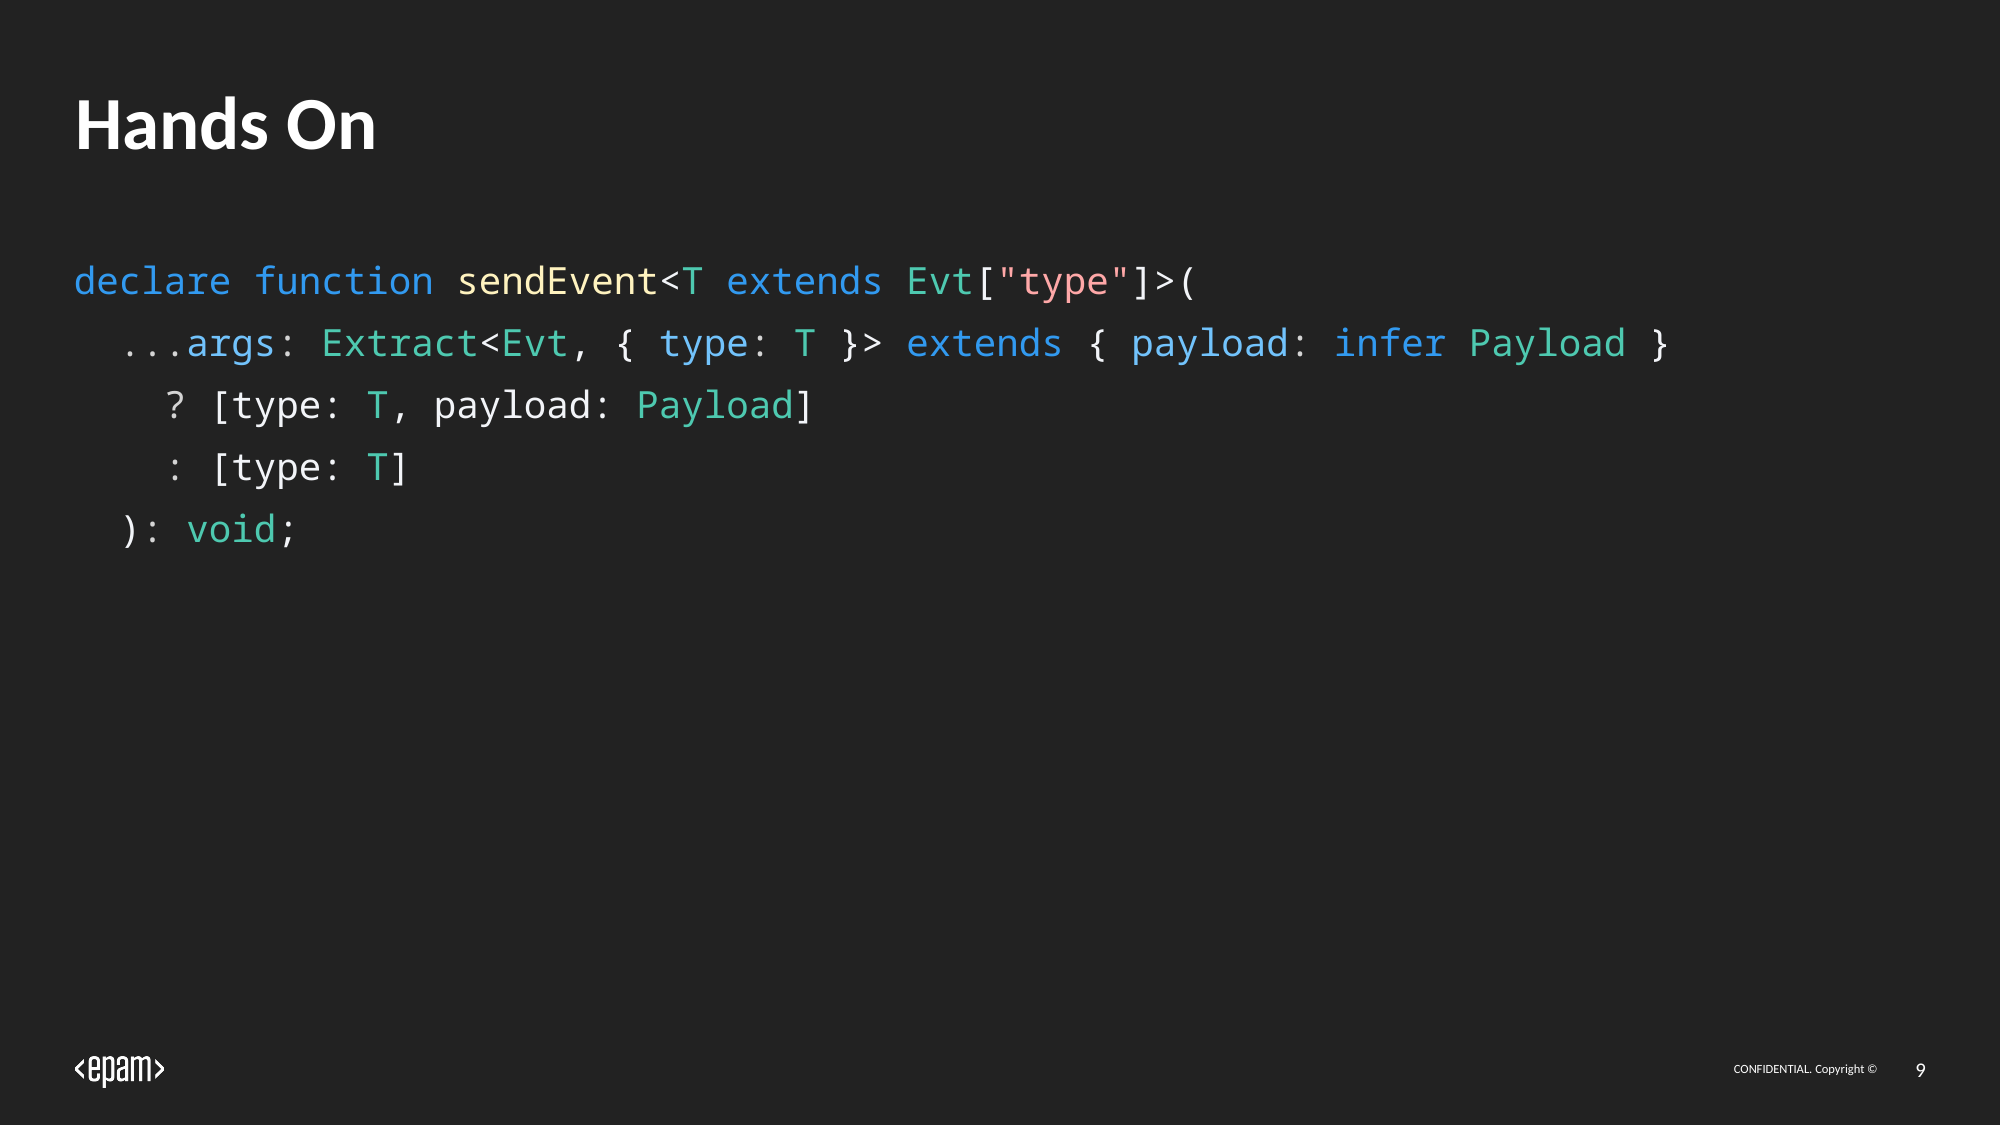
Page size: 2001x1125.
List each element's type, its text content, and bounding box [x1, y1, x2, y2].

title Hands On [75, 75, 1925, 166]
picture [75, 1056, 164, 1088]
list declare function sendEvent<T extends Evt["type"]>( ...args: Extract<Evt, { type: T }> extends { payload: infer Payload } ? [type: T, payload: Payload] : [type: T] ): void; [73, 252, 1925, 890]
